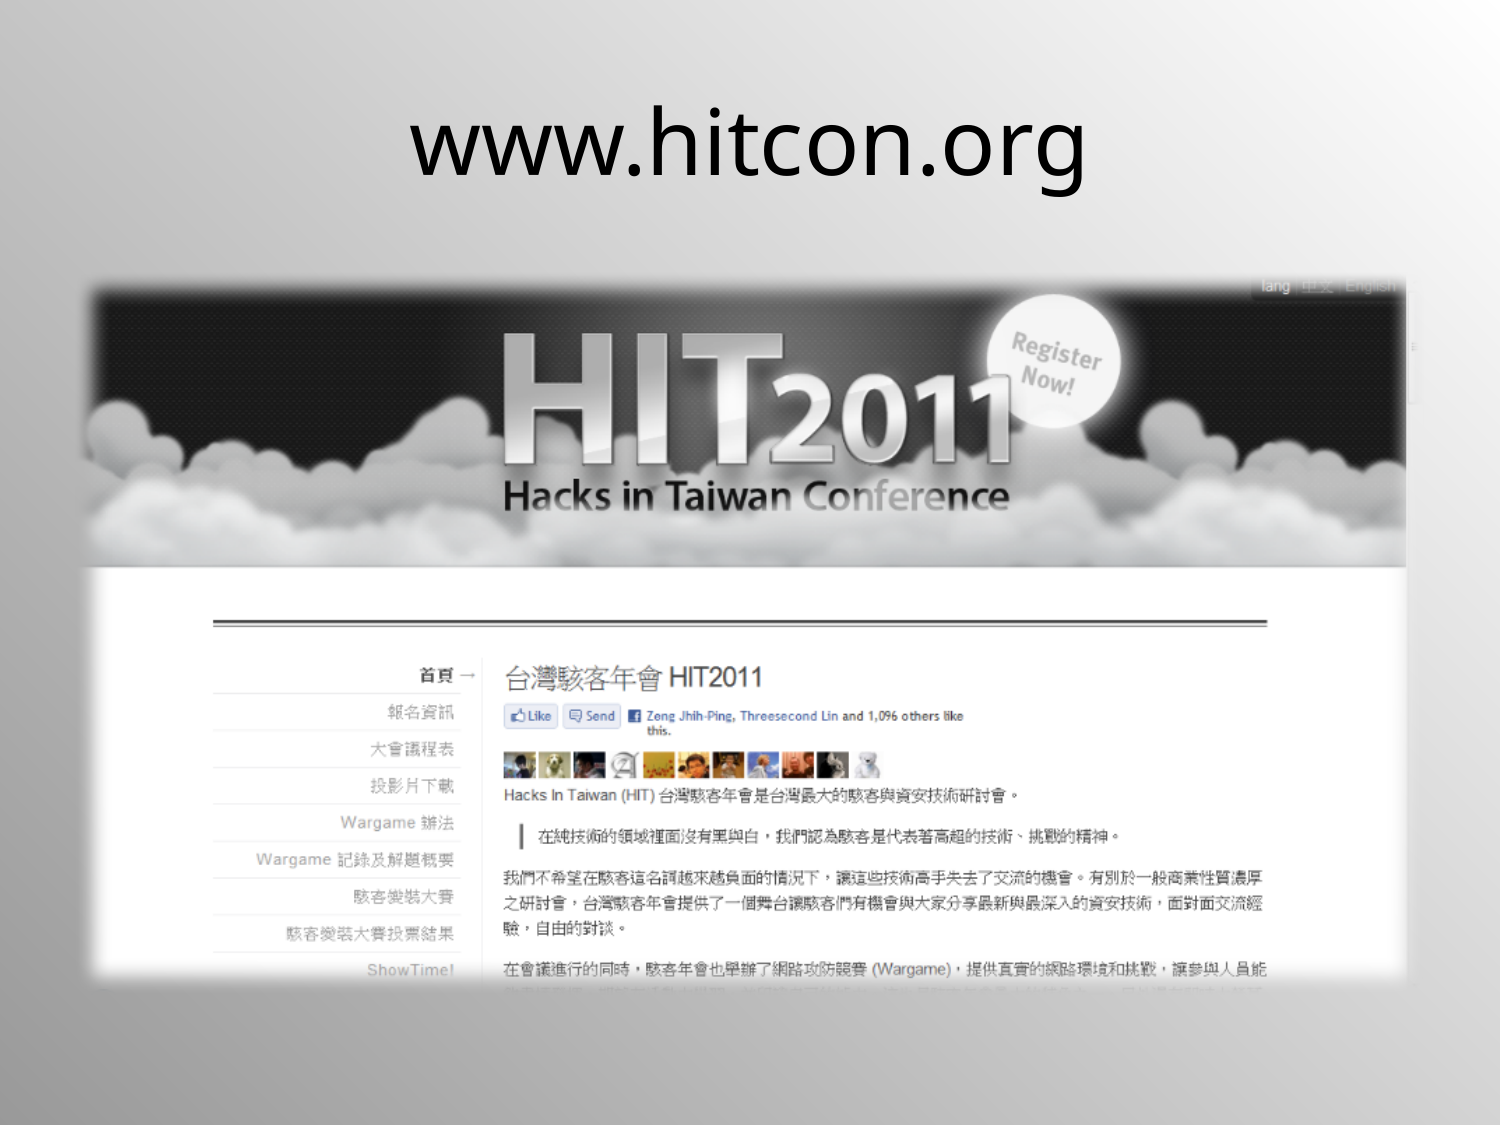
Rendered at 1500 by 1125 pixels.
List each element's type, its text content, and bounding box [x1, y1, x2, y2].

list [74, 272, 1426, 996]
title www.hitcon.org [75, 45, 1425, 233]
